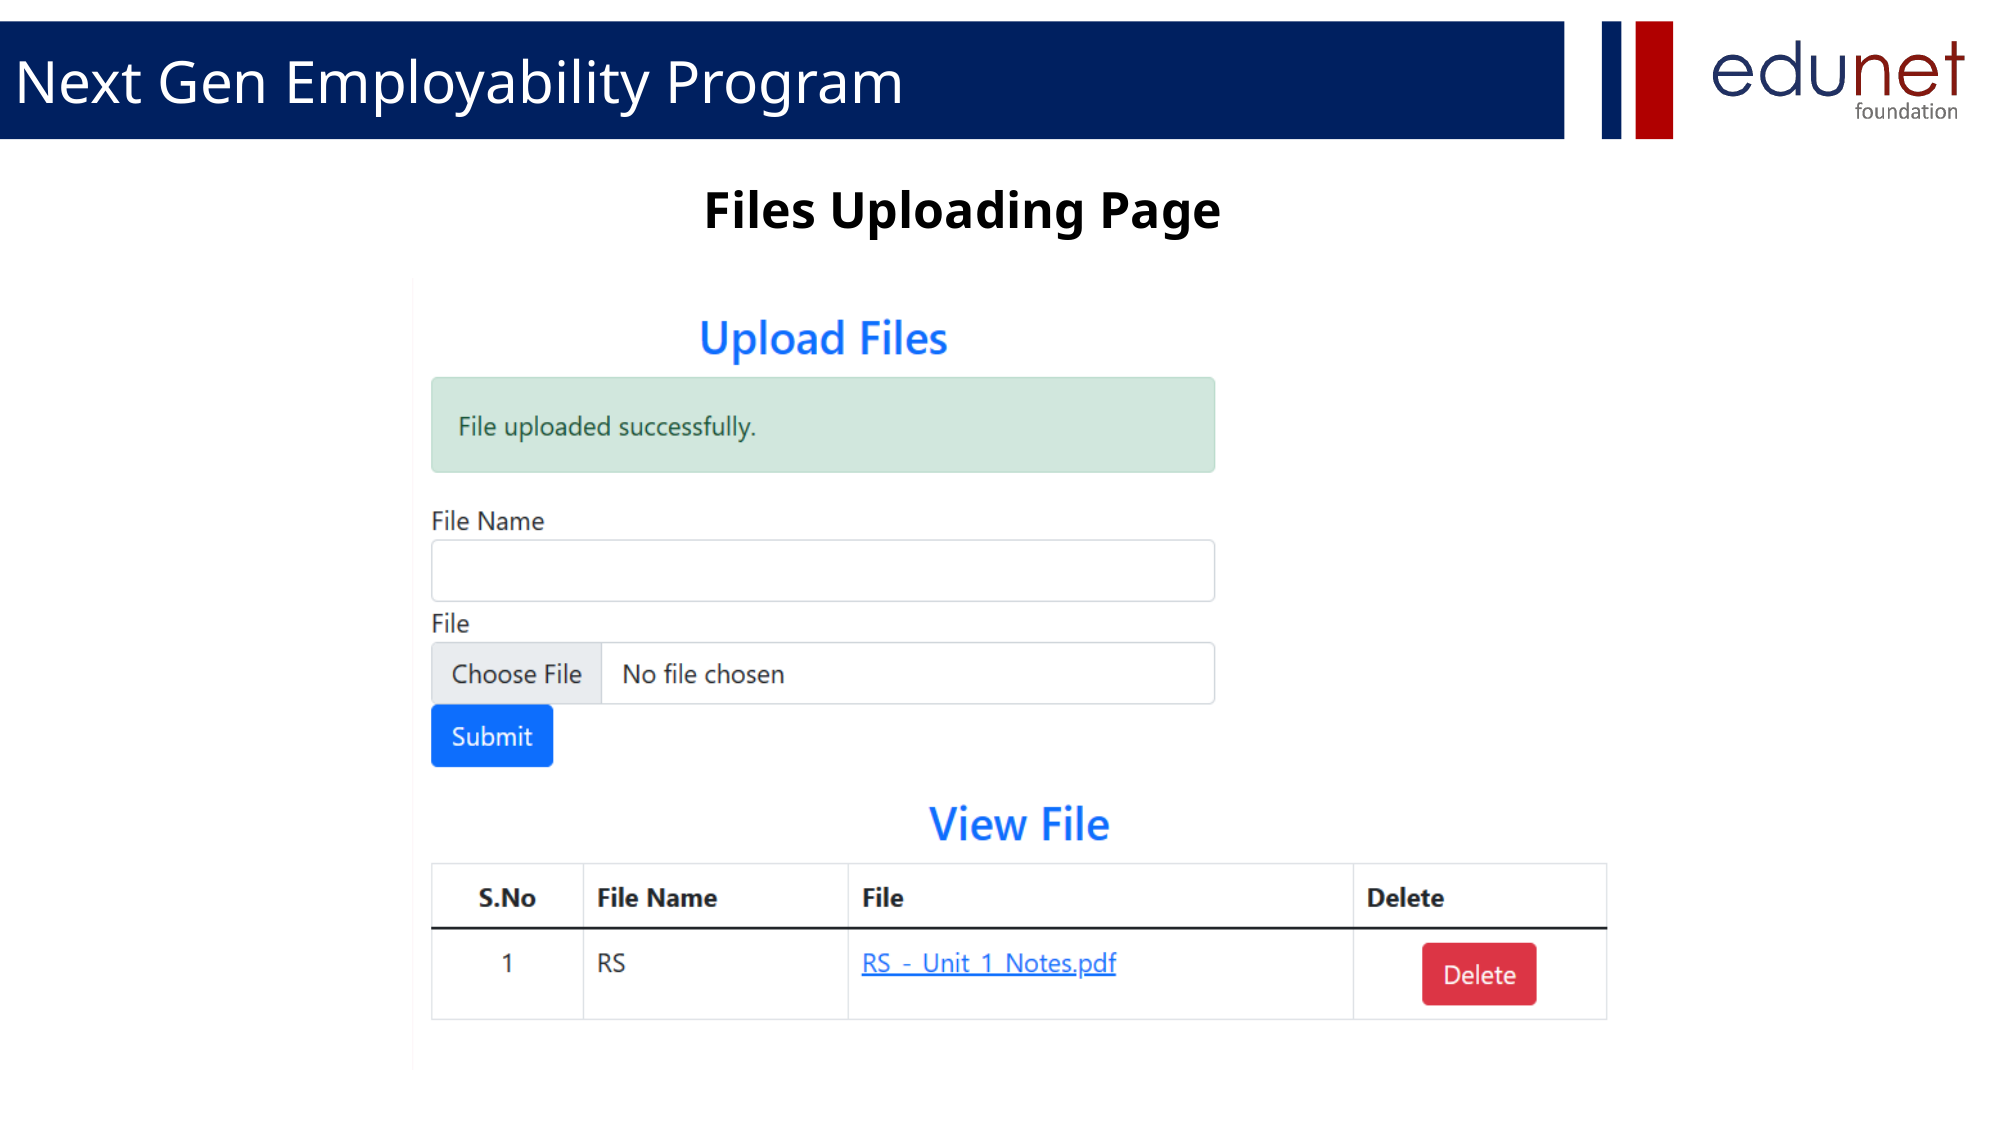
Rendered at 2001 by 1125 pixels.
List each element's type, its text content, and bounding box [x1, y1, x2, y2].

text_box Next Gen Employability Program [0, 20, 1566, 141]
text_box [1634, 20, 1675, 141]
text_box Files Uploading Page [689, 170, 1254, 246]
picture [411, 277, 1674, 1070]
text_box [1600, 20, 1623, 141]
picture [1706, 36, 1967, 124]
